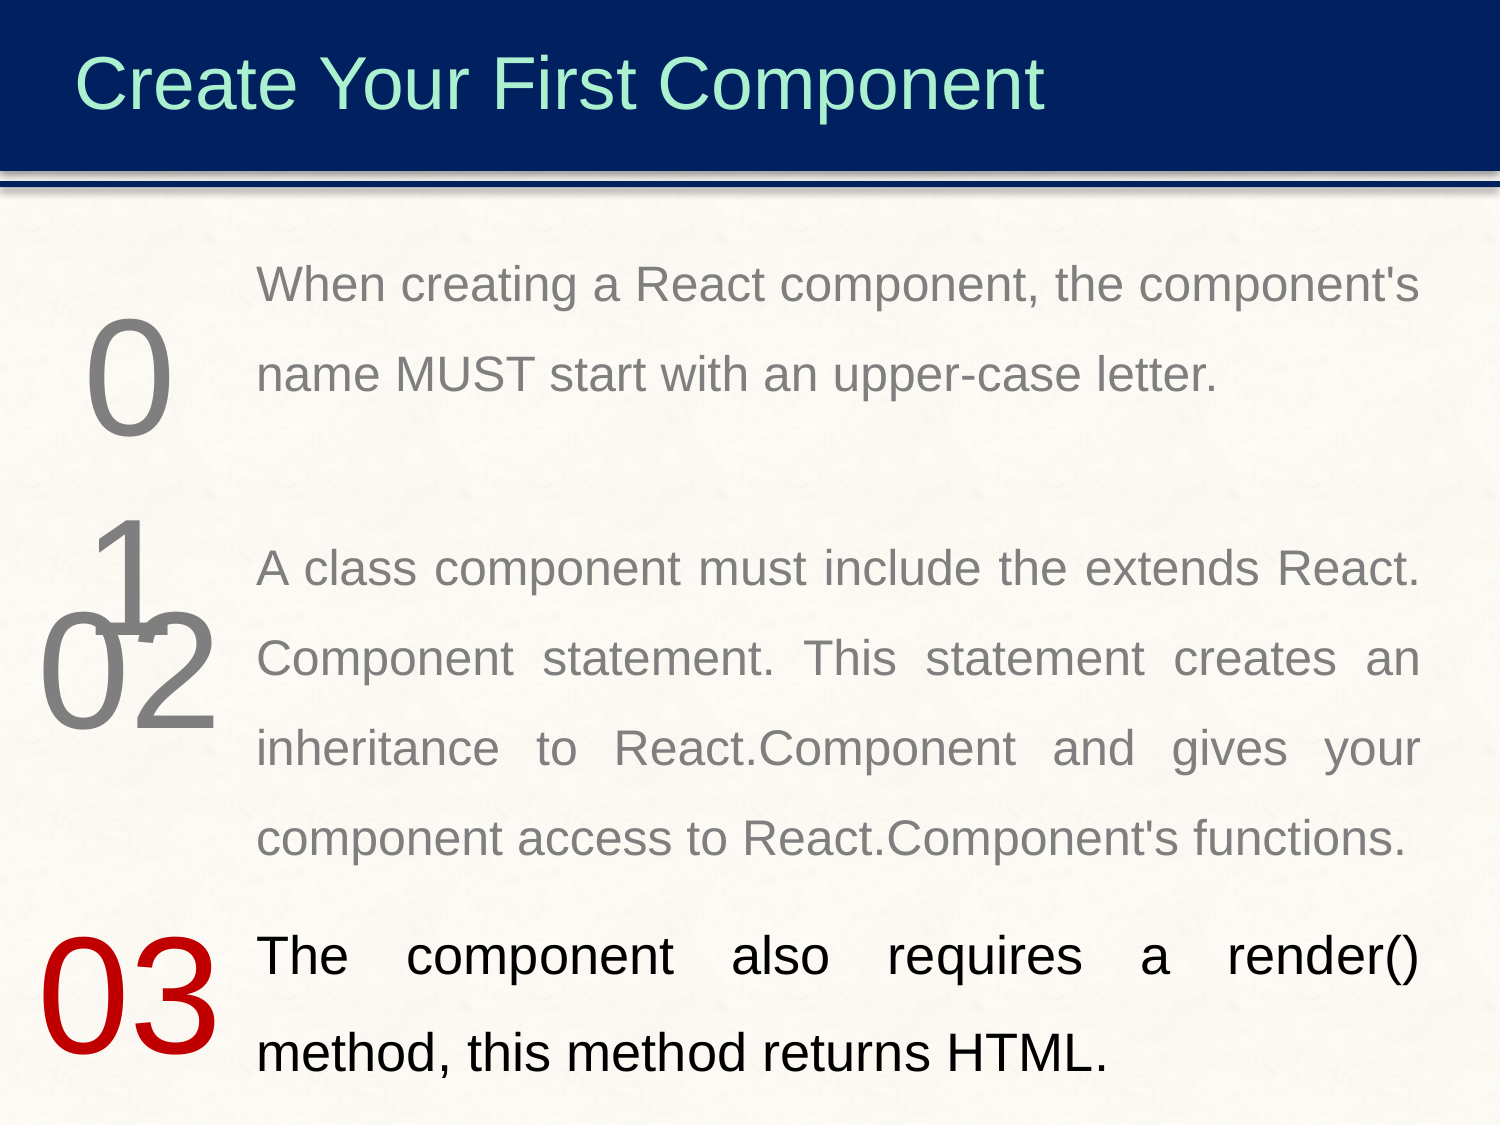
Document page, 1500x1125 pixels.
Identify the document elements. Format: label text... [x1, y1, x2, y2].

text_box 03 [21, 879, 238, 1095]
text_box A class component must include the extends React. Component statement. This statement creates an inheritance to React.Component and gives your component access to React.Component's functions. [241, 499, 1437, 880]
title Create Your First Component [59, 0, 1500, 171]
text_box 02 [21, 554, 238, 770]
text_box 01 [31, 261, 229, 554]
list The component also requires a render() method, this method returns HTML. [241, 880, 1437, 1097]
text_box When creating a React component, the component's name MUST start with an upper-case letter. [241, 214, 1437, 499]
